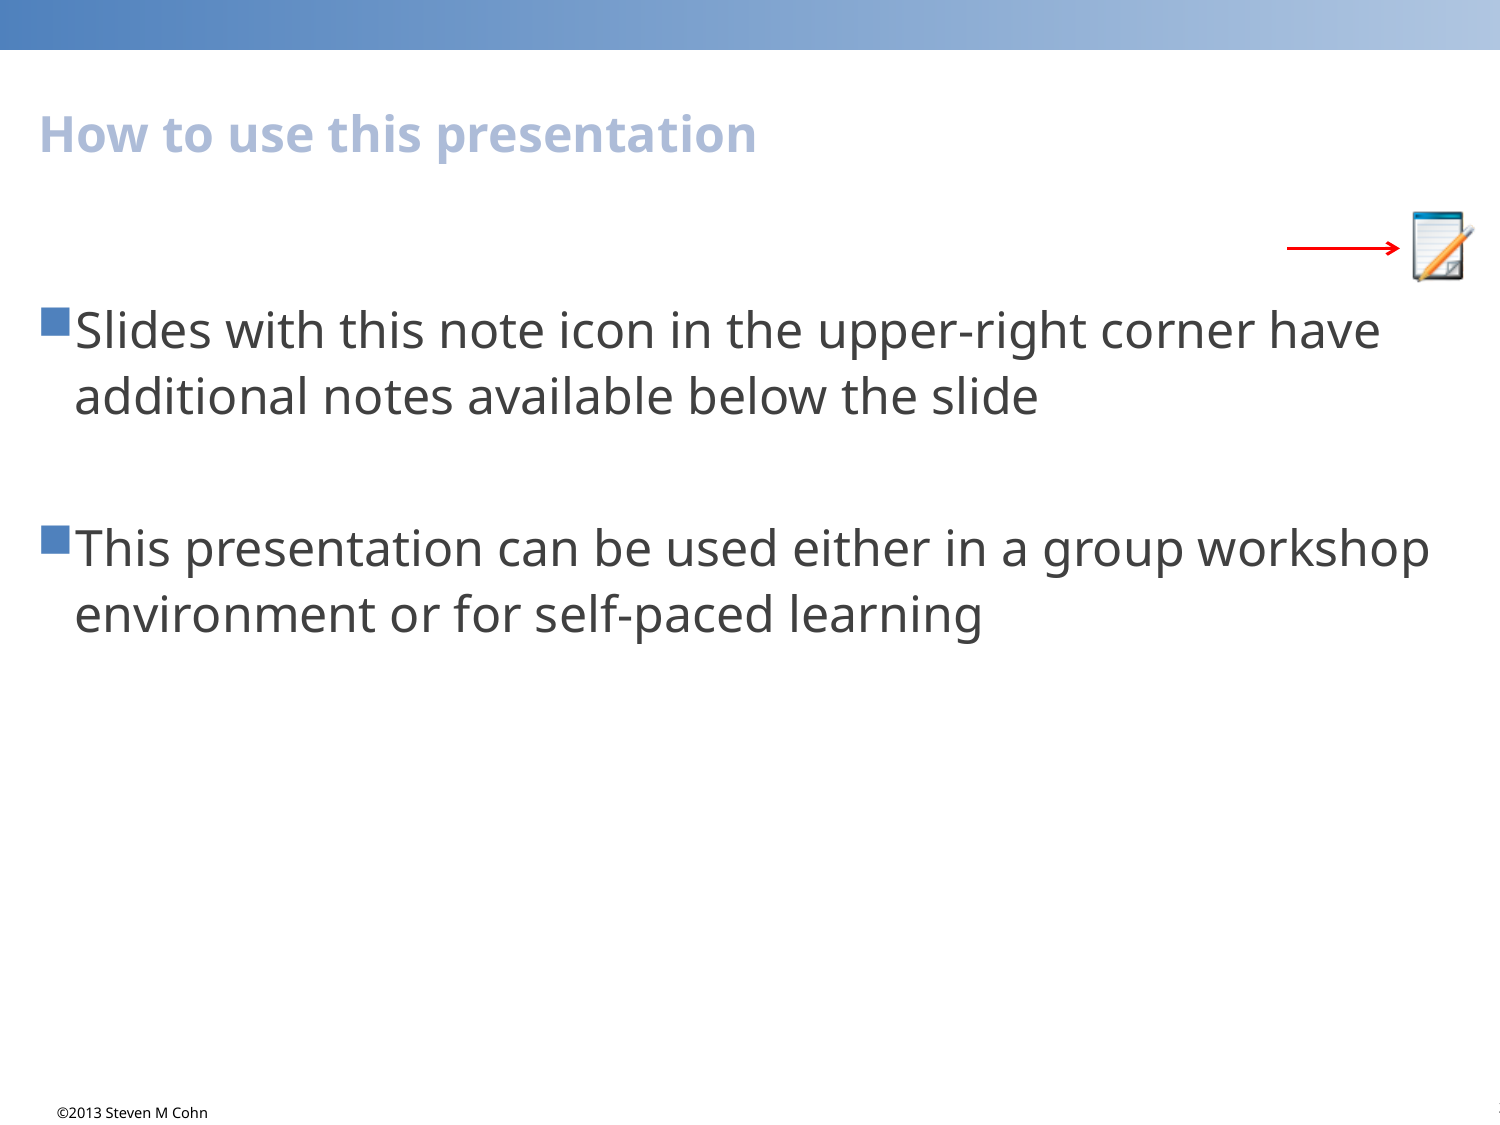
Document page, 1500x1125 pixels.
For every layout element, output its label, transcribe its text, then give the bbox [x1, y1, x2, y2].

text_box Slides with this note icon in the upper-right corner have additional notes available below the slide This presentation can be used either in a group workshop environment or for self-paced learning [21, 215, 1447, 1040]
picture [1408, 210, 1485, 287]
title How to use this presentation [22, 0, 1088, 171]
